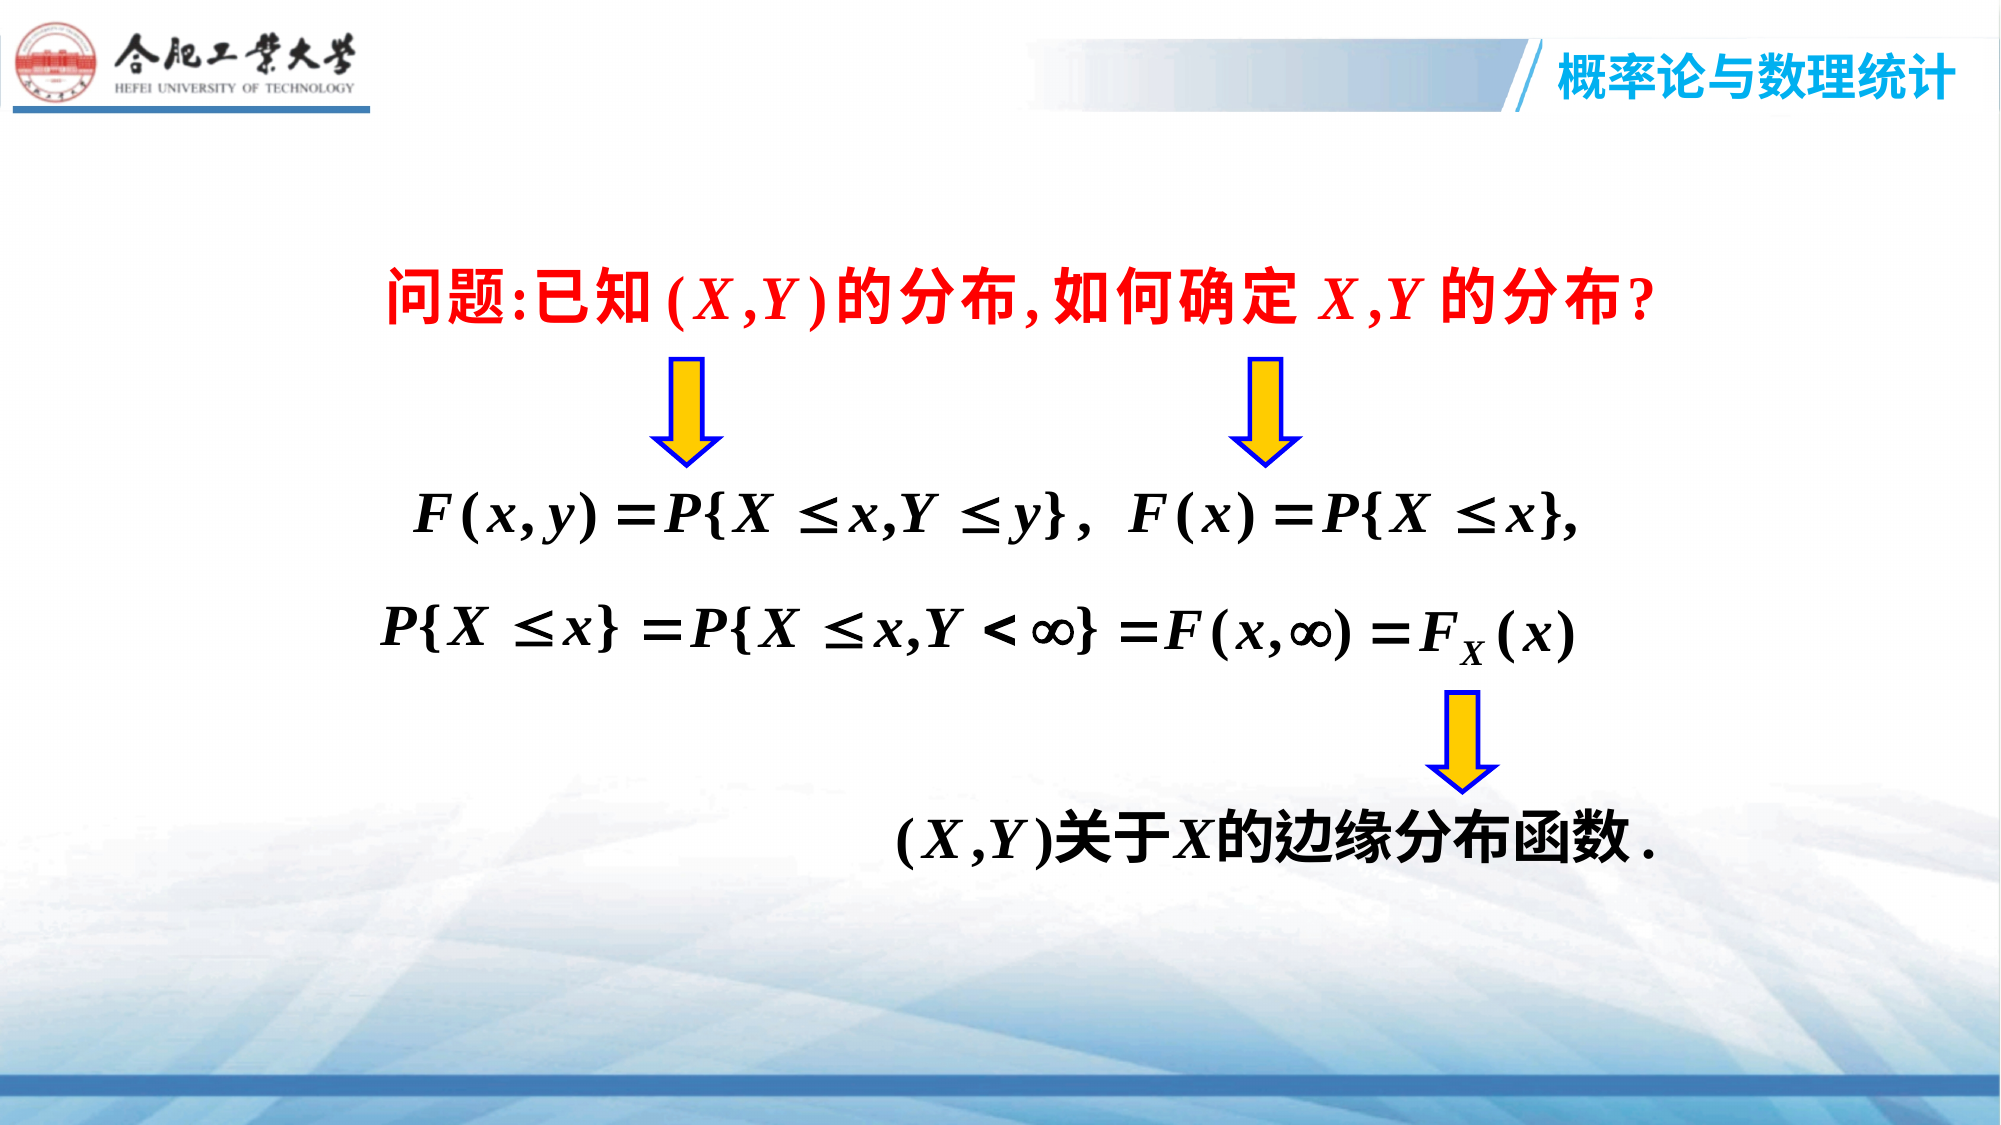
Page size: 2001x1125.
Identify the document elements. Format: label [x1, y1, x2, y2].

text_box [1112, 604, 1355, 667]
picture [0, 0, 2001, 1125]
text_box [893, 692, 1659, 877]
text_box [1124, 359, 1581, 551]
text_box [409, 359, 1095, 551]
list [370, 263, 1721, 338]
text_box [1363, 599, 1579, 670]
text_box [635, 602, 1117, 666]
text_box [373, 600, 621, 664]
